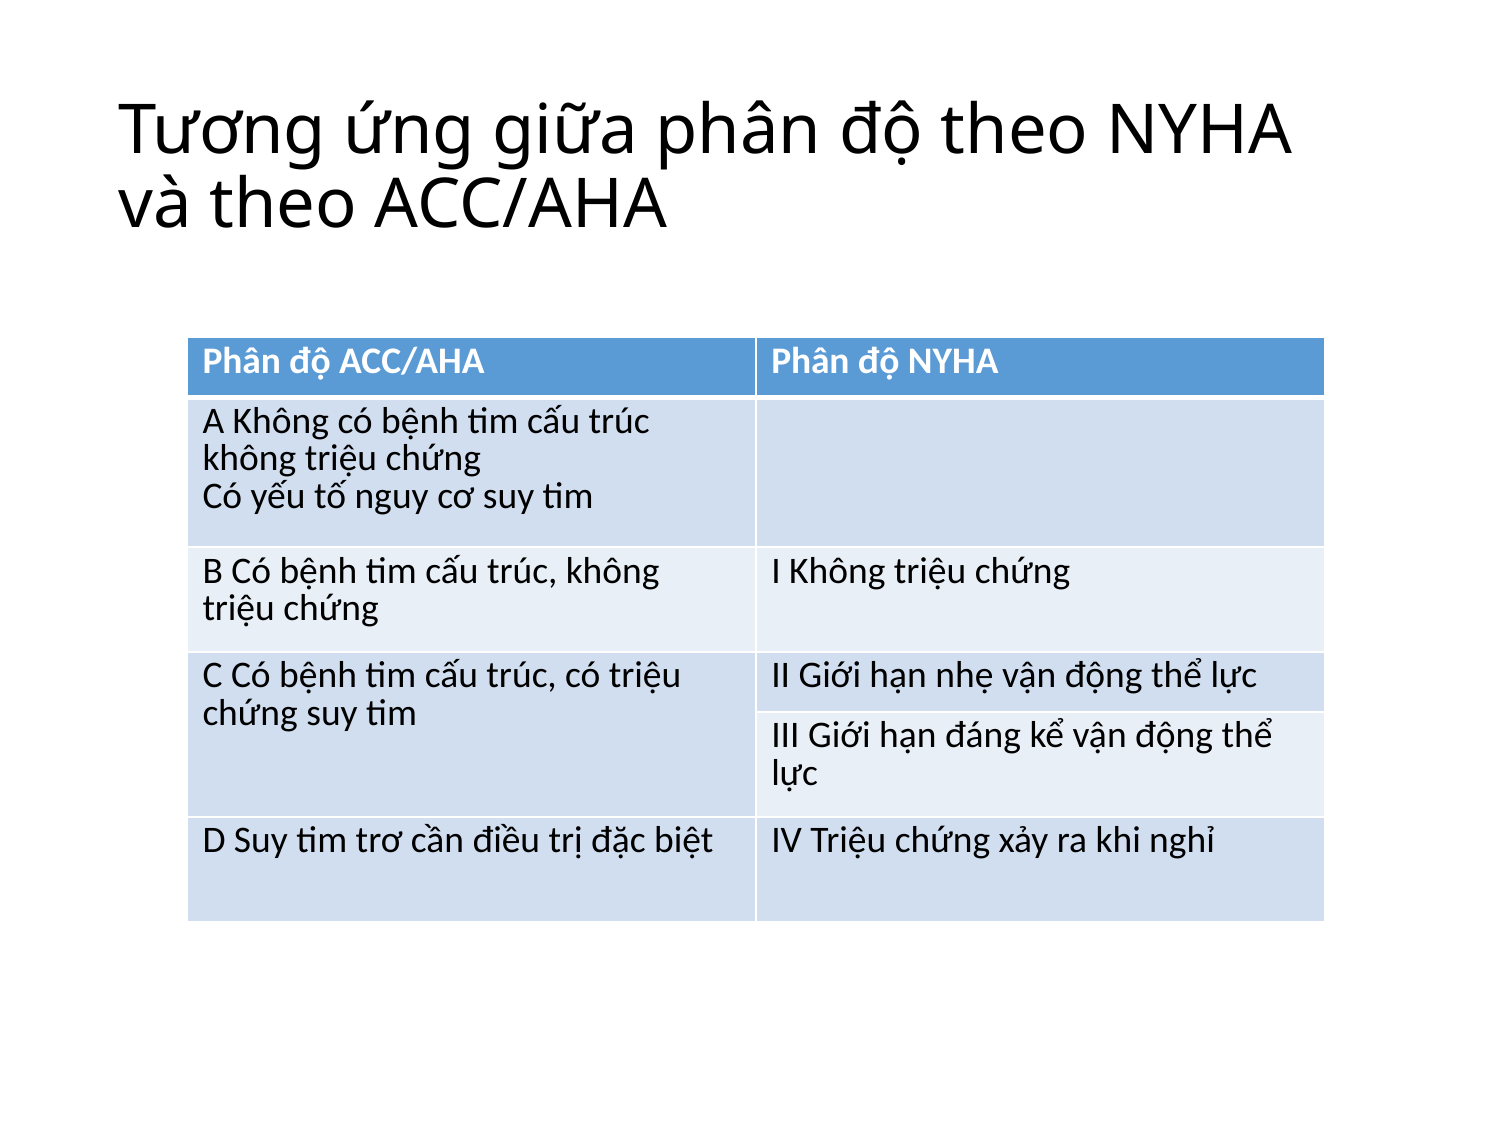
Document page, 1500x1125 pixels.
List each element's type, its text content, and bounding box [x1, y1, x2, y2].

table_cell D Suy tim trơ cần điều trị đặc biệt [188, 818, 755, 921]
table_cell I Không triệu chứng [757, 548, 1324, 651]
table_cell [757, 400, 1324, 546]
table_header Phân độ ACC/AHA [188, 338, 755, 395]
table_cell B Có bệnh tim cấu trúc, không triệu chứng [188, 548, 755, 651]
table_cell III Giới hạn đáng kể vận động thể lực [757, 713, 1324, 816]
table_cell II Giới hạn nhẹ vận động thể lực [757, 653, 1324, 711]
table_cell IV Triệu chứng xảy ra khi nghỉ [757, 818, 1324, 921]
title Tương ứng giữa phân độ theo NYHA và theo ACC/AHA [103, 59, 1397, 278]
table_header Phân độ NYHA [757, 338, 1324, 395]
table_cell C Có bệnh tim cấu trúc, có triệu chứng suy tim [188, 653, 755, 816]
table_cell A Không có bệnh tim cấu trúc không triệu chứng Có yếu tố nguy cơ suy tim [188, 400, 755, 546]
